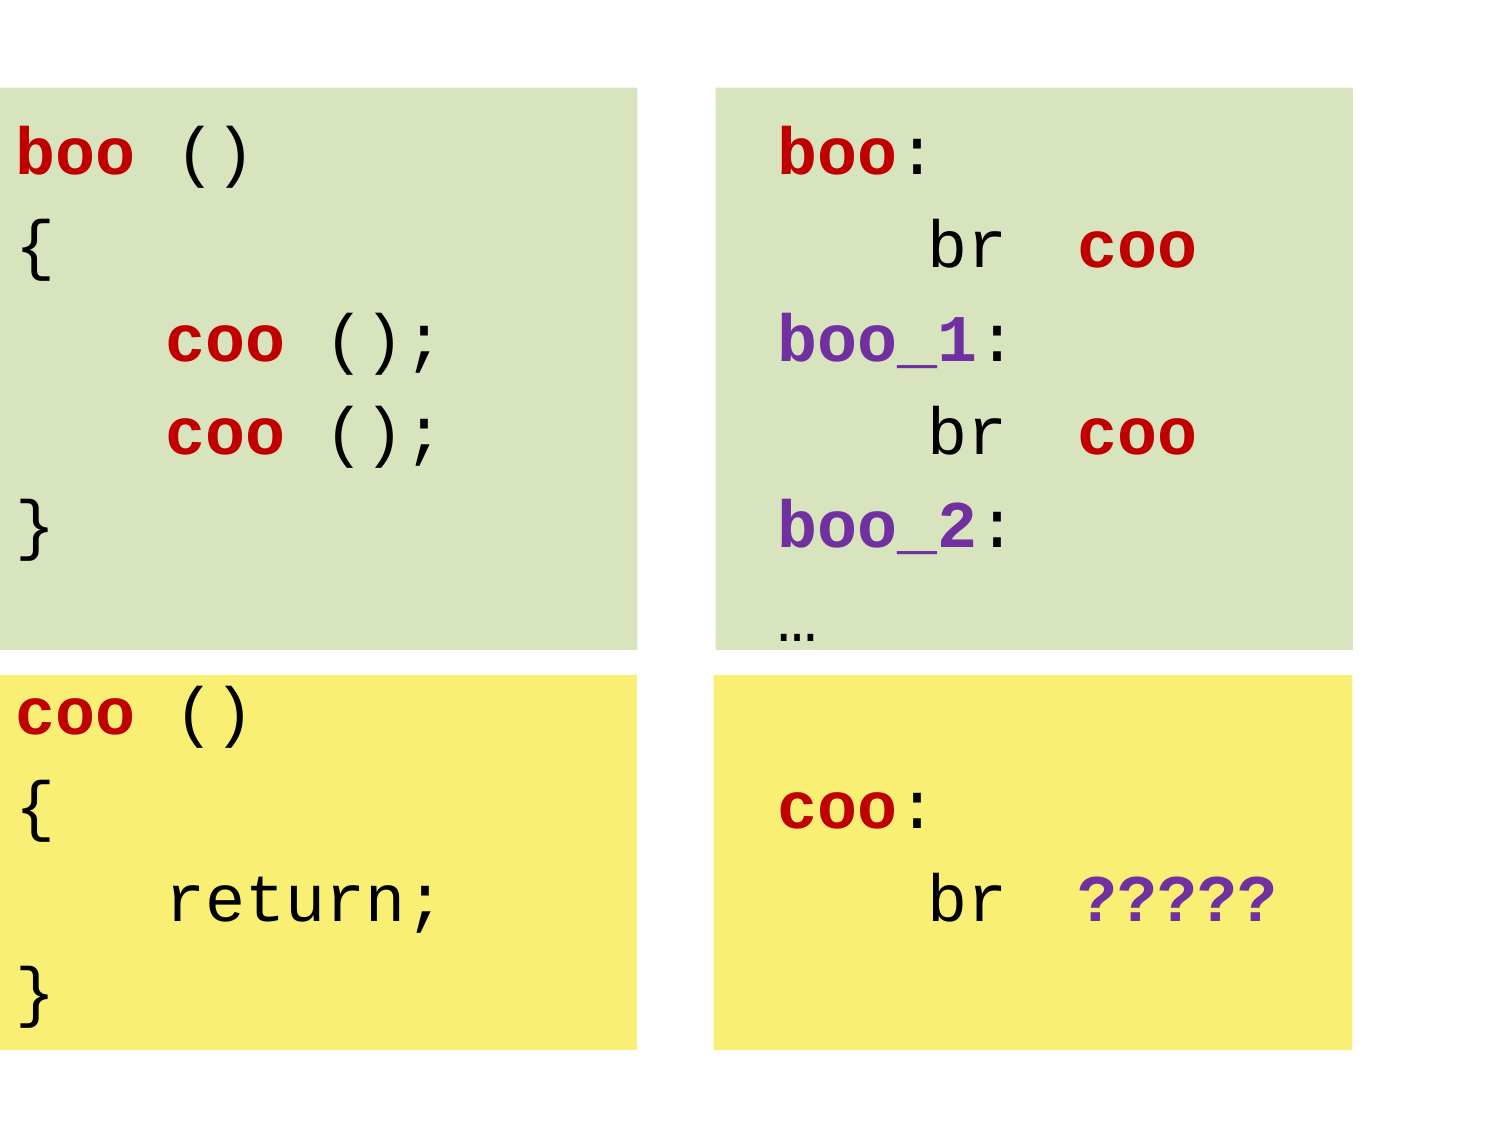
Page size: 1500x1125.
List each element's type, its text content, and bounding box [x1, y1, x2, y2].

text_box [550, 673, 639, 1052]
text_box [713, 85, 1355, 652]
list boo () { coo (); coo (); } coo () { return; } [0, 99, 550, 1125]
text_box [712, 673, 762, 1052]
text_box boo: br coo boo_1: br coo boo_2: … coo: br ????? [762, 99, 1475, 1125]
text_box [0, 85, 640, 652]
